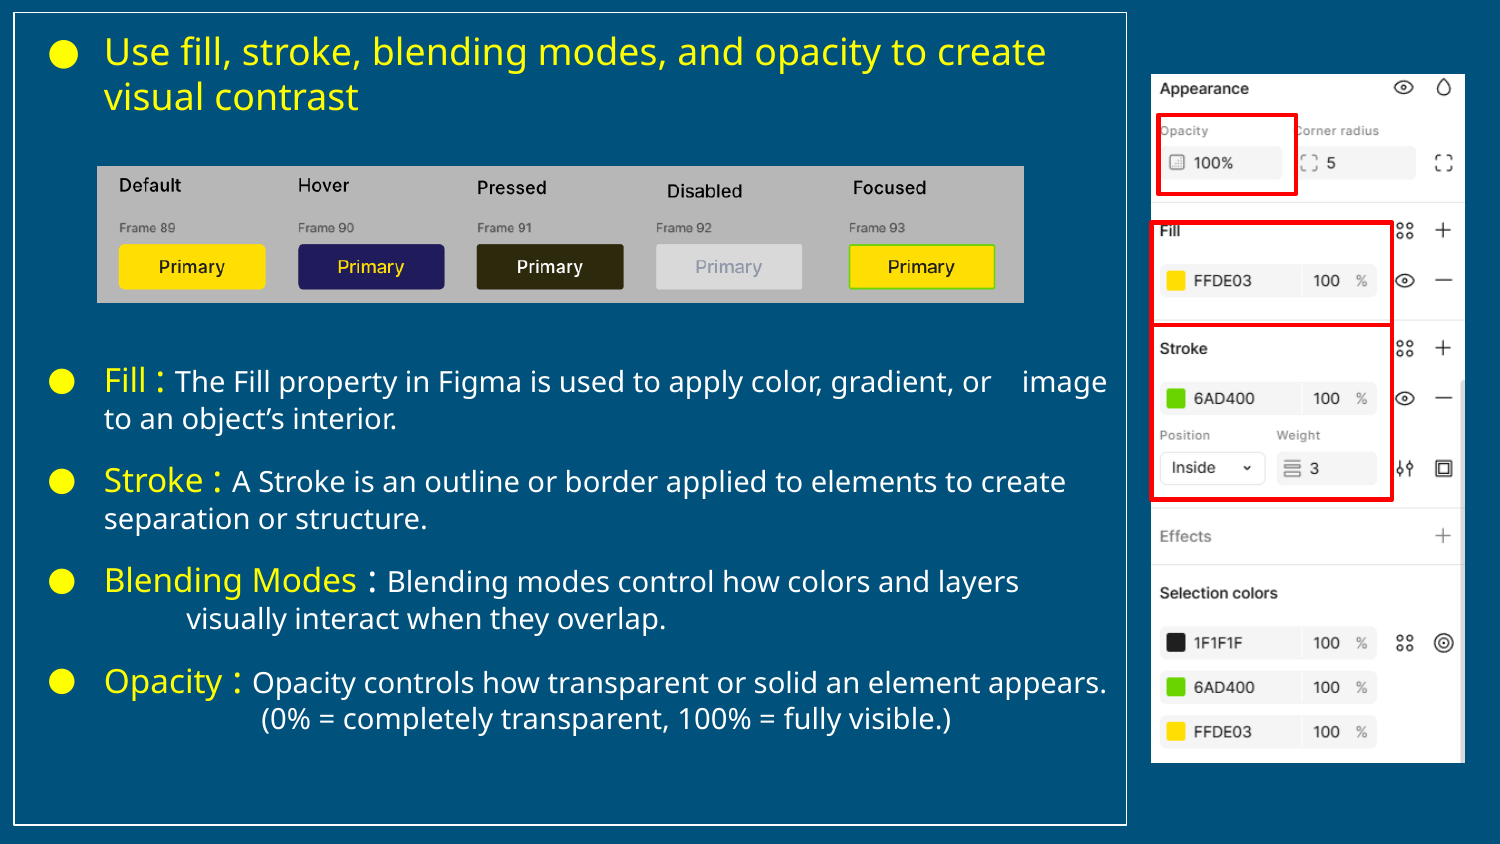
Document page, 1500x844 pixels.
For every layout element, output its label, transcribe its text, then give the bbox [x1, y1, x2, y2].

title Use fill, stroke, blending modes, and opacity to create visual contrast Fill : The Fill property in Figma is used to apply color, gradient, or image to an object’s interior. Stroke : A Stroke is an outline or border applied to elements to create separation or structure. Blending Modes : Blending modes control how colors and layers visually interact when they overlap. Opacity : Opacity controls how transparent or solid an element appears. (0% = completely transparent, 100% = fully visible.) [13, 12, 1127, 826]
picture [98, 167, 1023, 302]
picture [1150, 75, 1464, 762]
